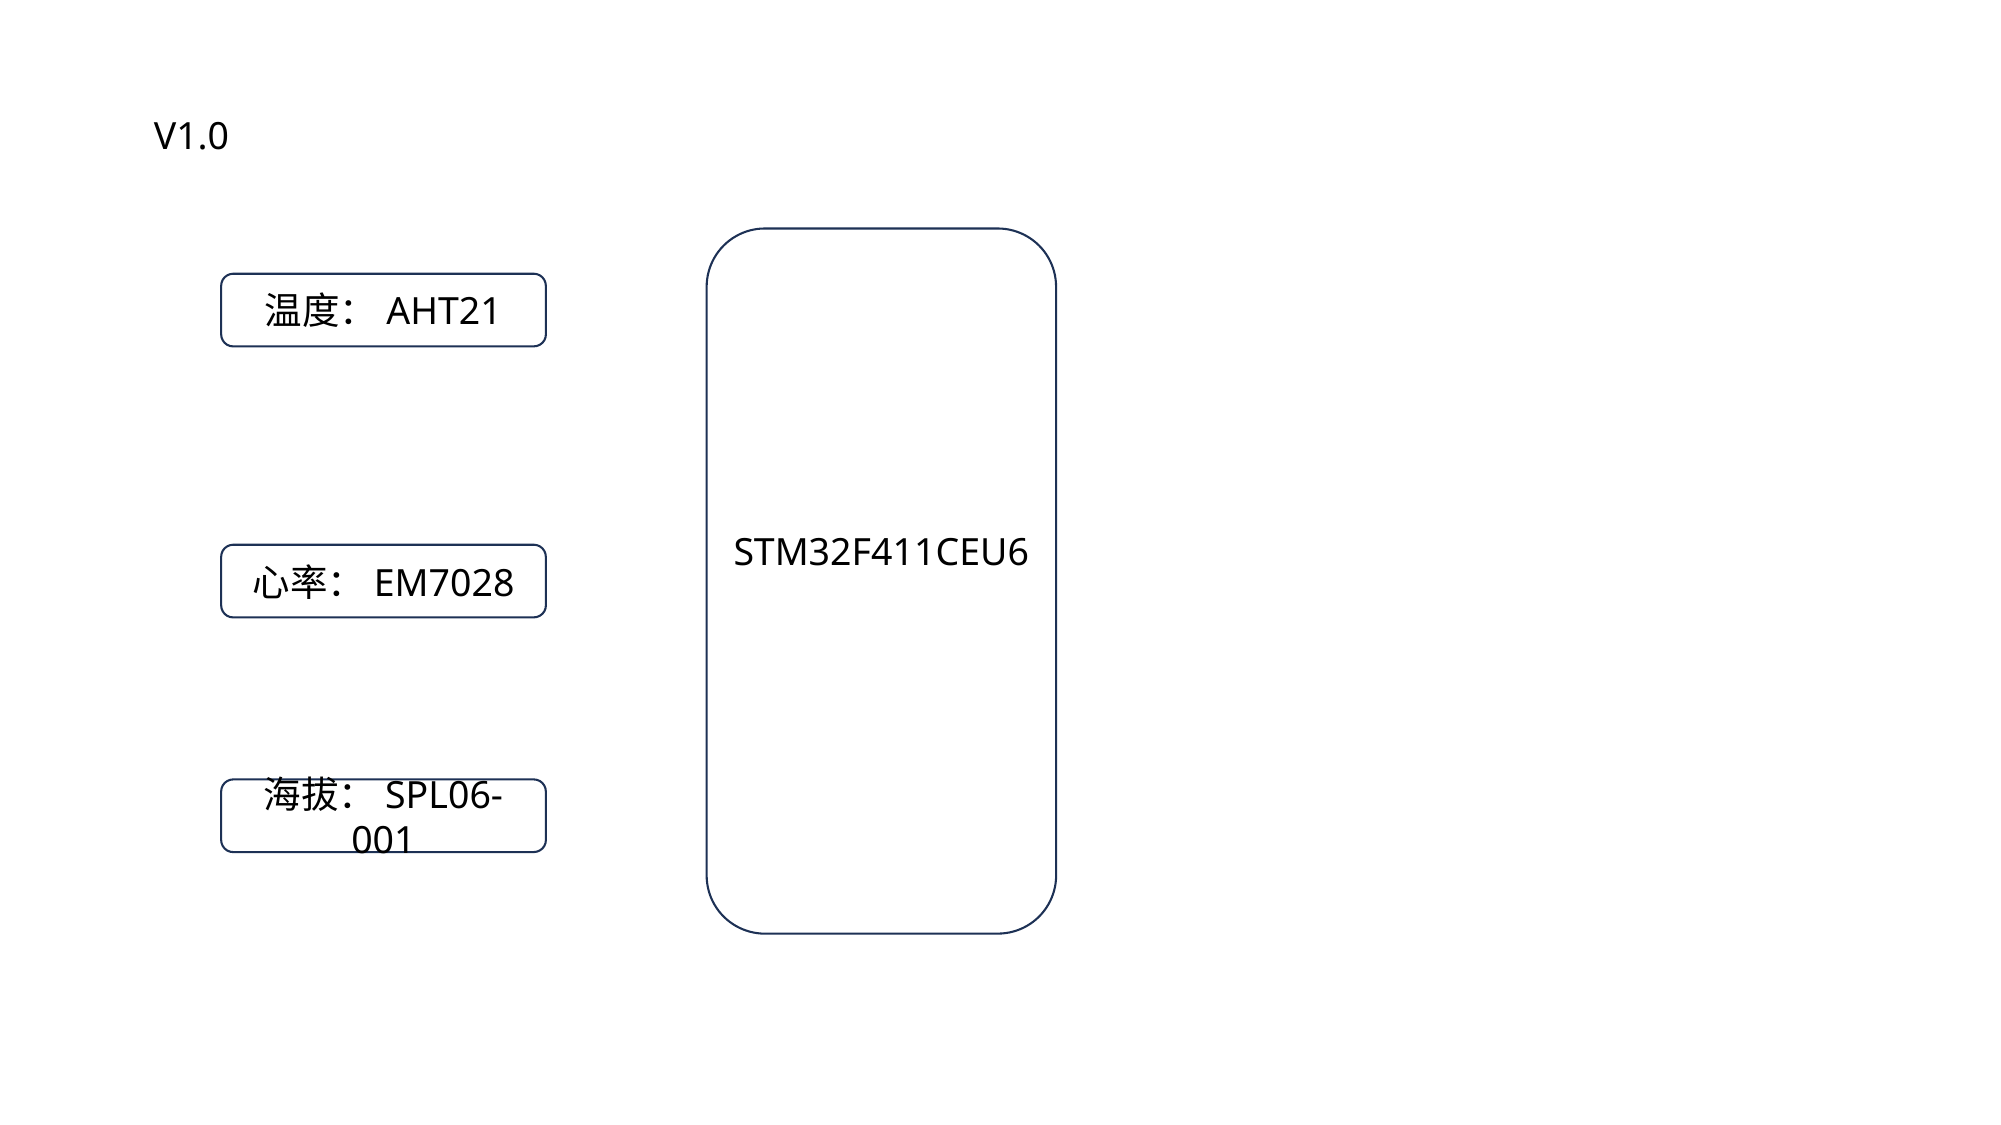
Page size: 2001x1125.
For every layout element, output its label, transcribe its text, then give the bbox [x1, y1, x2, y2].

text_box 海拔：SPL06-001 [220, 778, 547, 854]
text_box [705, 227, 1058, 935]
text_box 心率：EM7028 [220, 543, 547, 619]
text_box STM32F411CEU6 [718, 520, 1044, 581]
text_box V1.0 [139, 105, 245, 165]
text_box 温度：AHT21 [220, 272, 547, 348]
